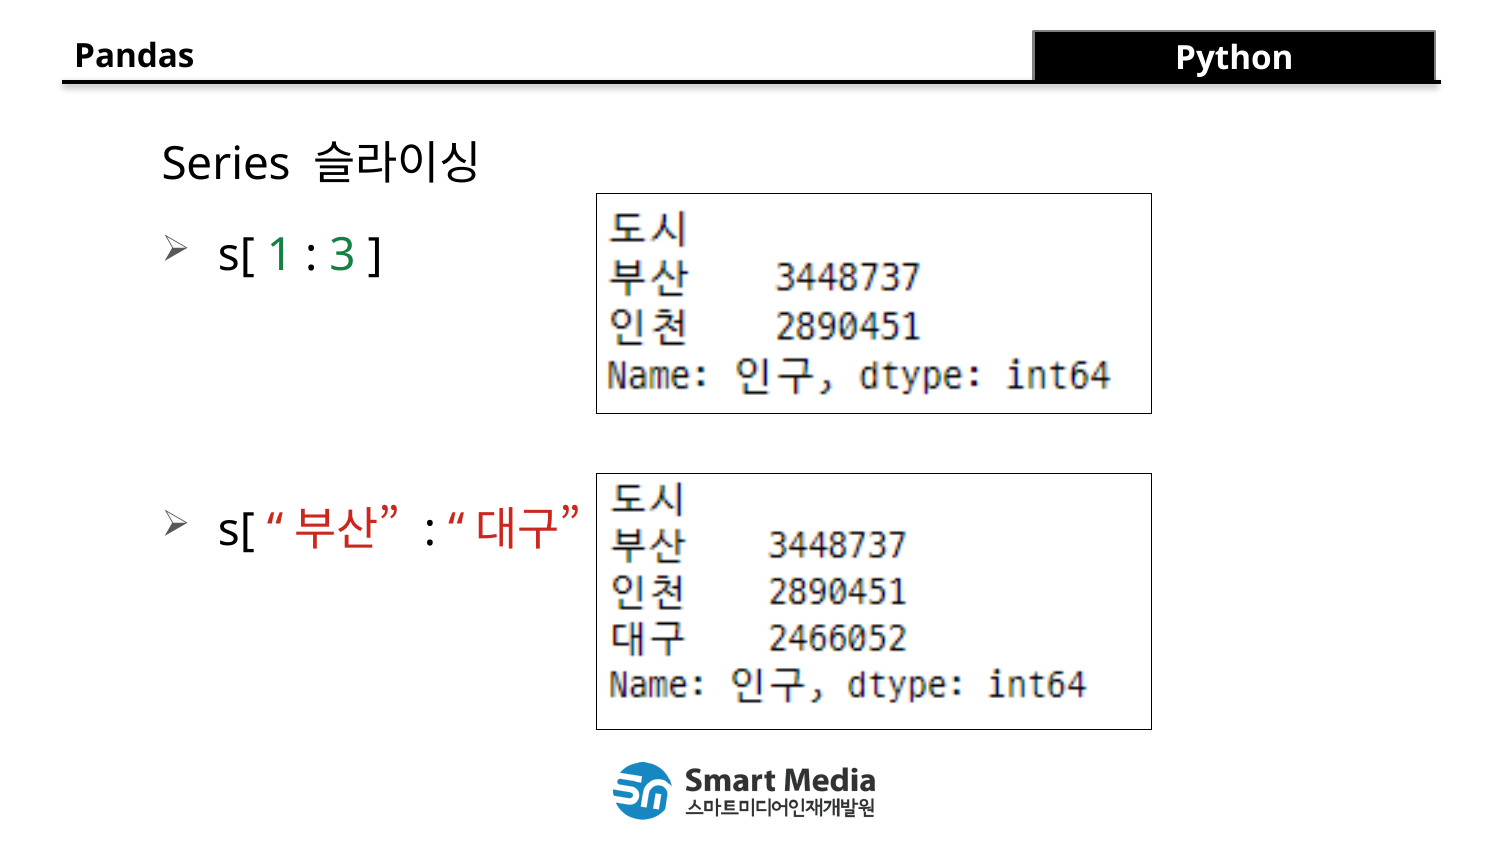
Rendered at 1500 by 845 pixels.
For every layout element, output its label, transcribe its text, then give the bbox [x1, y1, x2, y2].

picture [595, 473, 1152, 730]
picture [595, 193, 1152, 415]
text_box Series 슬라이싱 s[ 1 : 3 ] s[ “부산” : “대구” ] [150, 136, 1400, 730]
picture [613, 762, 875, 821]
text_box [58, 26, 1441, 83]
